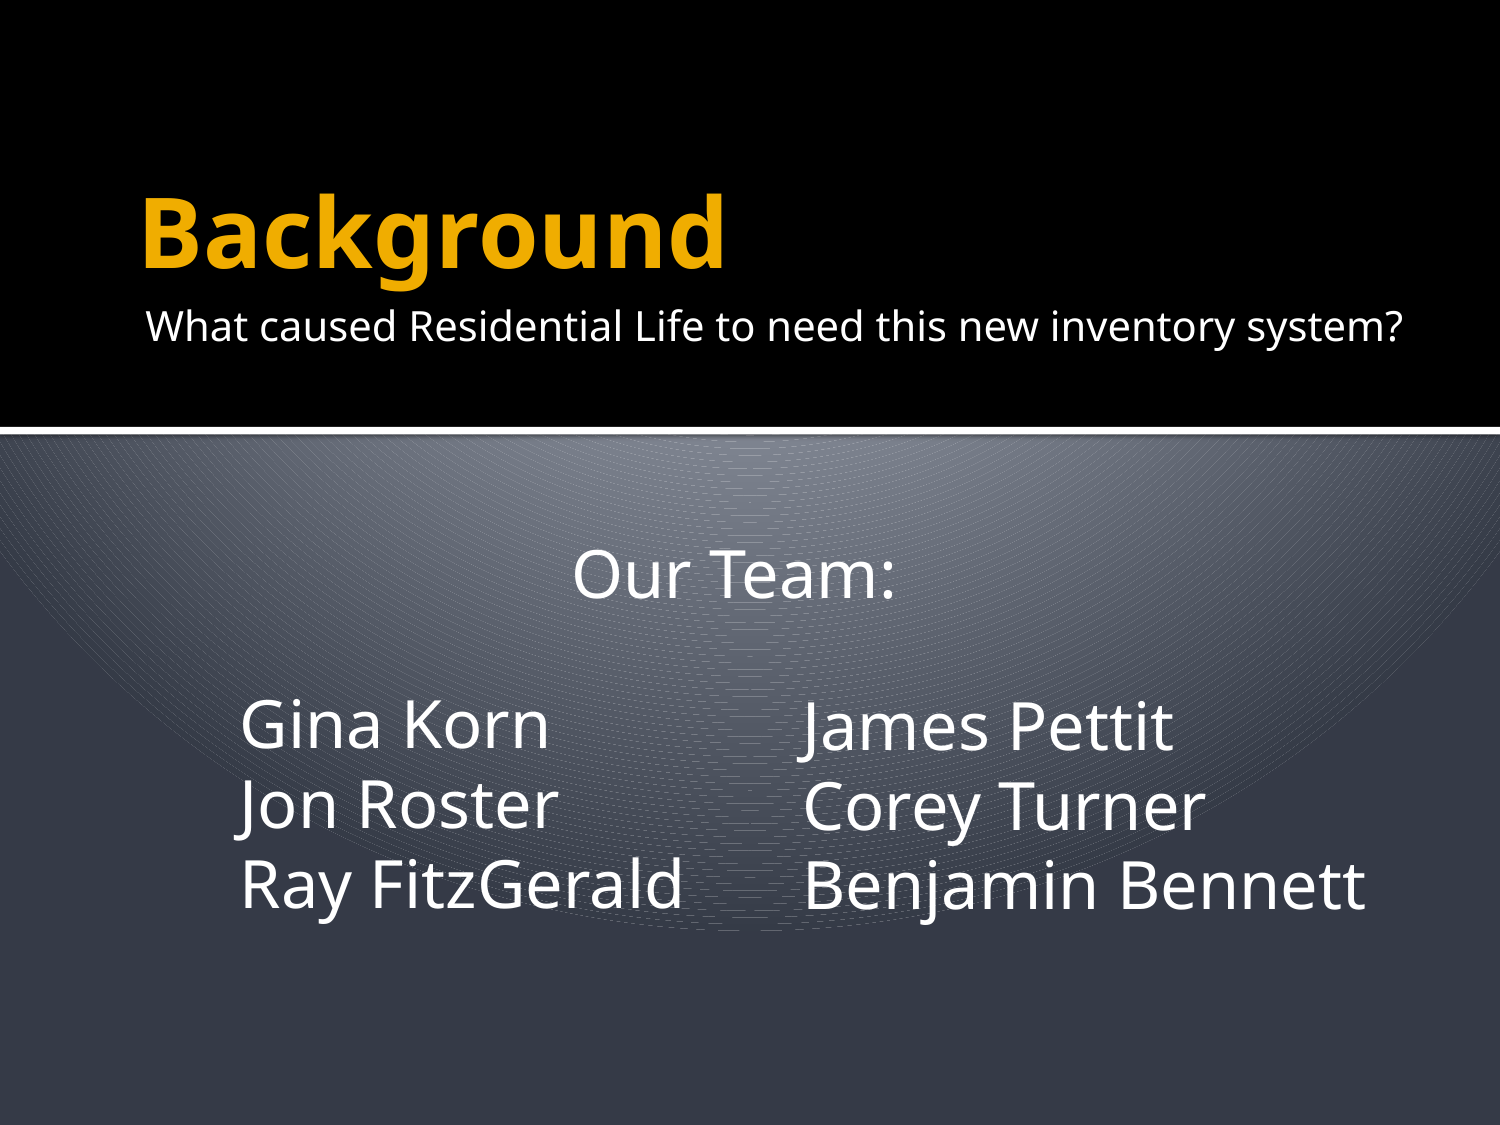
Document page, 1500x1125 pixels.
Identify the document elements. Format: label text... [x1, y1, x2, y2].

text_box James Pettit Corey Turner Benjamin Bennett [787, 676, 1400, 931]
title Background [123, 19, 1438, 288]
text_box Our Team: [556, 524, 913, 620]
list What caused Residential Life to need this new inventory system? [121, 299, 1438, 413]
text_box Gina Korn Jon Roster Ray FitzGerald [225, 674, 713, 930]
